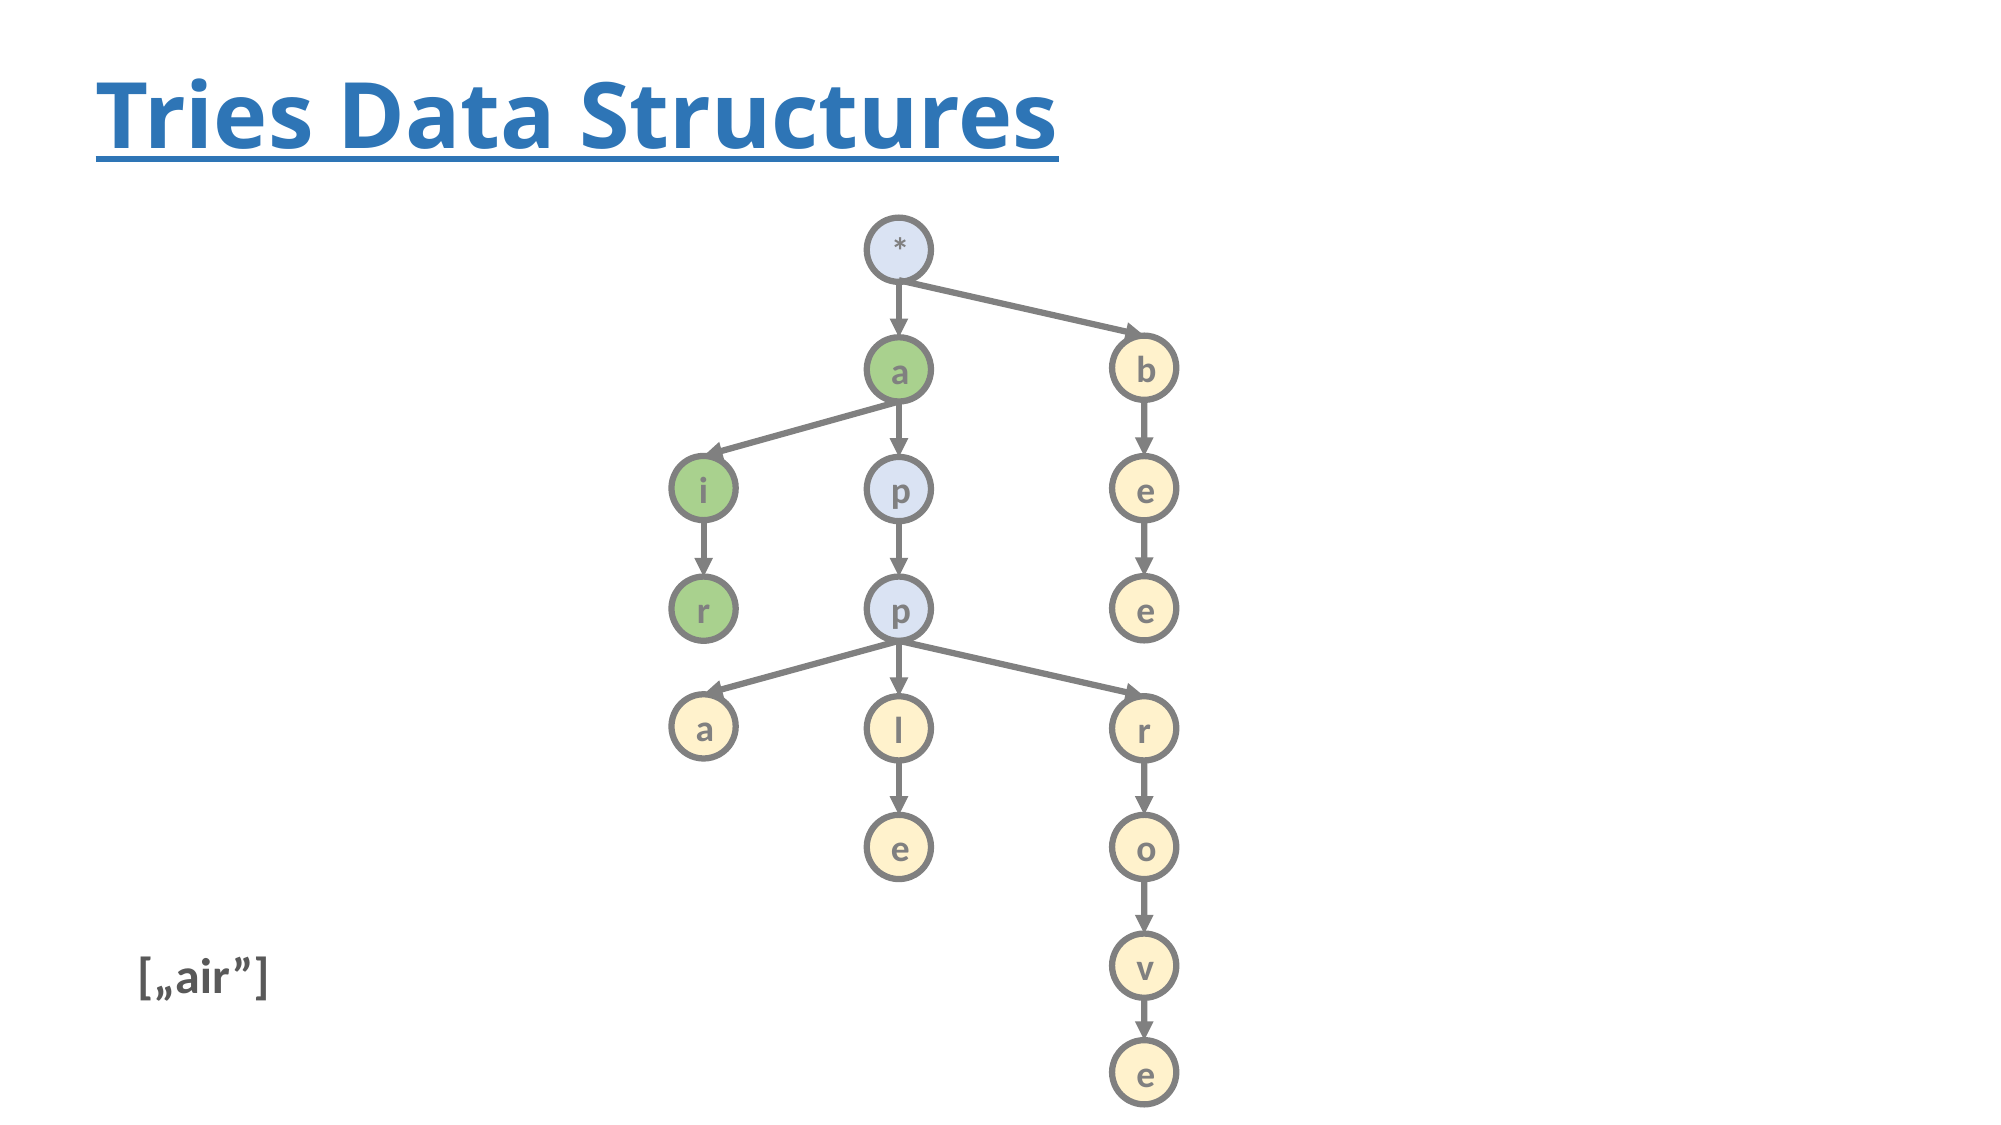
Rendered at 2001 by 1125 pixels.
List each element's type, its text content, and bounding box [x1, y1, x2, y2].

text_box v [1111, 932, 1178, 999]
text_box r [670, 575, 737, 642]
text_box p [865, 455, 933, 523]
text_box a [865, 336, 933, 403]
text_box e [1111, 575, 1178, 642]
text_box a [670, 693, 737, 760]
text_box [„air”] [122, 936, 285, 1012]
text_box p [865, 575, 933, 640]
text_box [703, 640, 899, 695]
title Tries Data Structures [80, 10, 1806, 228]
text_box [898, 280, 1145, 336]
text_box * [865, 228, 933, 283]
text_box r [1111, 695, 1178, 762]
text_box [898, 640, 1145, 697]
text_box e [1111, 455, 1178, 522]
text_box e [1111, 1039, 1178, 1106]
text_box i [670, 454, 737, 522]
text_box e [865, 813, 933, 881]
text_box b [1111, 334, 1178, 401]
text_box o [1111, 813, 1178, 881]
text_box l [865, 695, 933, 762]
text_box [703, 401, 899, 456]
